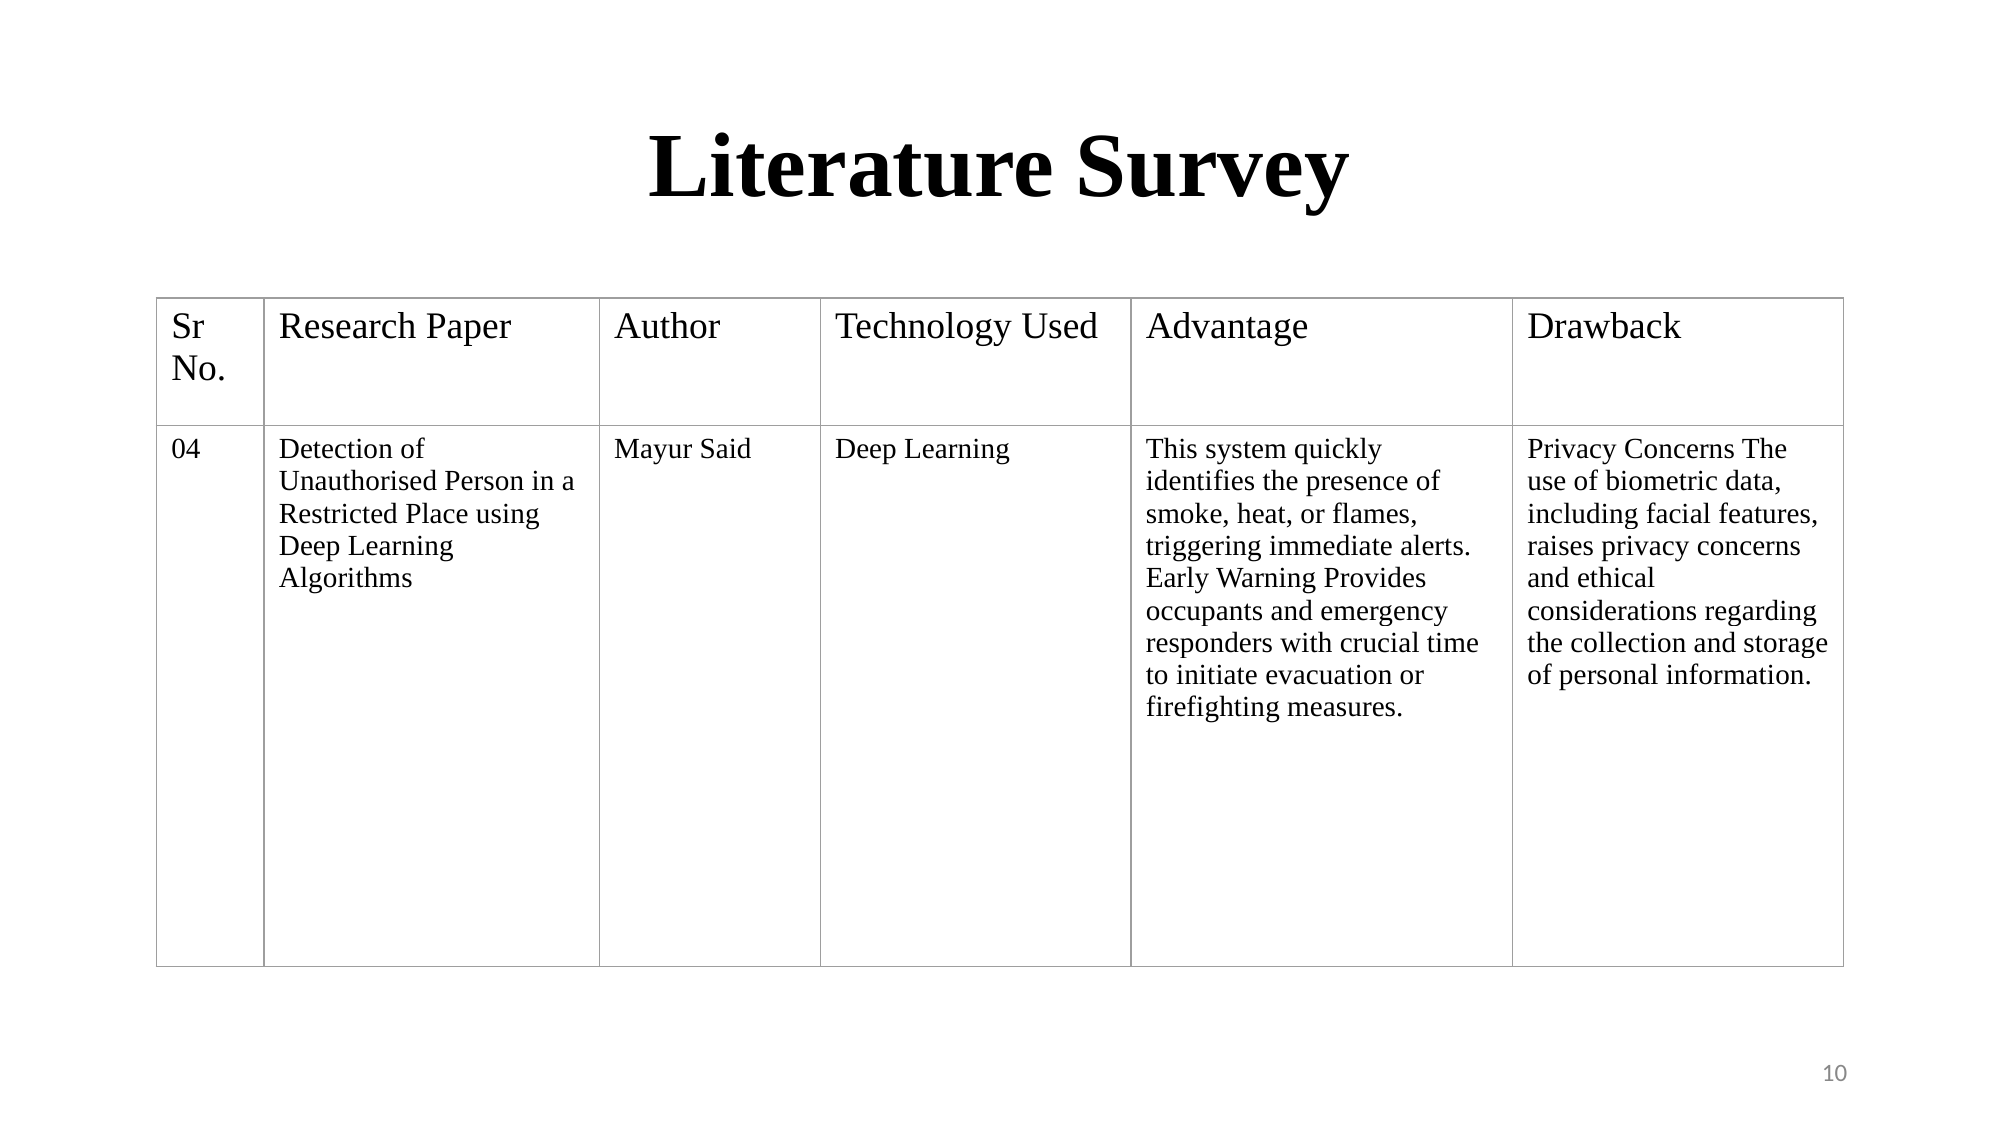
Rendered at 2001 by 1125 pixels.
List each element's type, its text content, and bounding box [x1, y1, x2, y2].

table_header Technology Used [821, 299, 1130, 425]
table_cell Deep Learning [821, 426, 1130, 966]
list [137, 297, 1863, 1012]
table_header Advantage [1132, 299, 1512, 425]
table_header Drawback [1513, 299, 1843, 425]
table_cell This system quickly identifies the presence of smoke, heat, or flames, triggering immediate alerts. Early Warning Provides occupants and emergency responders with crucial time to initiate evacuation or firefighting measures. [1132, 426, 1512, 966]
table_cell Detection of Unauthorised Person in a Restricted Place using Deep Learning Algorithms [265, 426, 599, 966]
table_cell Privacy Concerns The use of biometric data, including facial features, raises privacy concerns and ethical considerations regarding the collection and storage of personal information. [1513, 426, 1843, 966]
table_header Author [600, 299, 820, 425]
table_cell Mayur Said [600, 426, 820, 966]
table_cell 04 [157, 426, 263, 966]
table_header Research Paper [265, 299, 599, 425]
table_header Sr No. [157, 299, 263, 425]
title Literature Survey [137, 58, 1863, 276]
slide_number 10 [1412, 1041, 1863, 1101]
